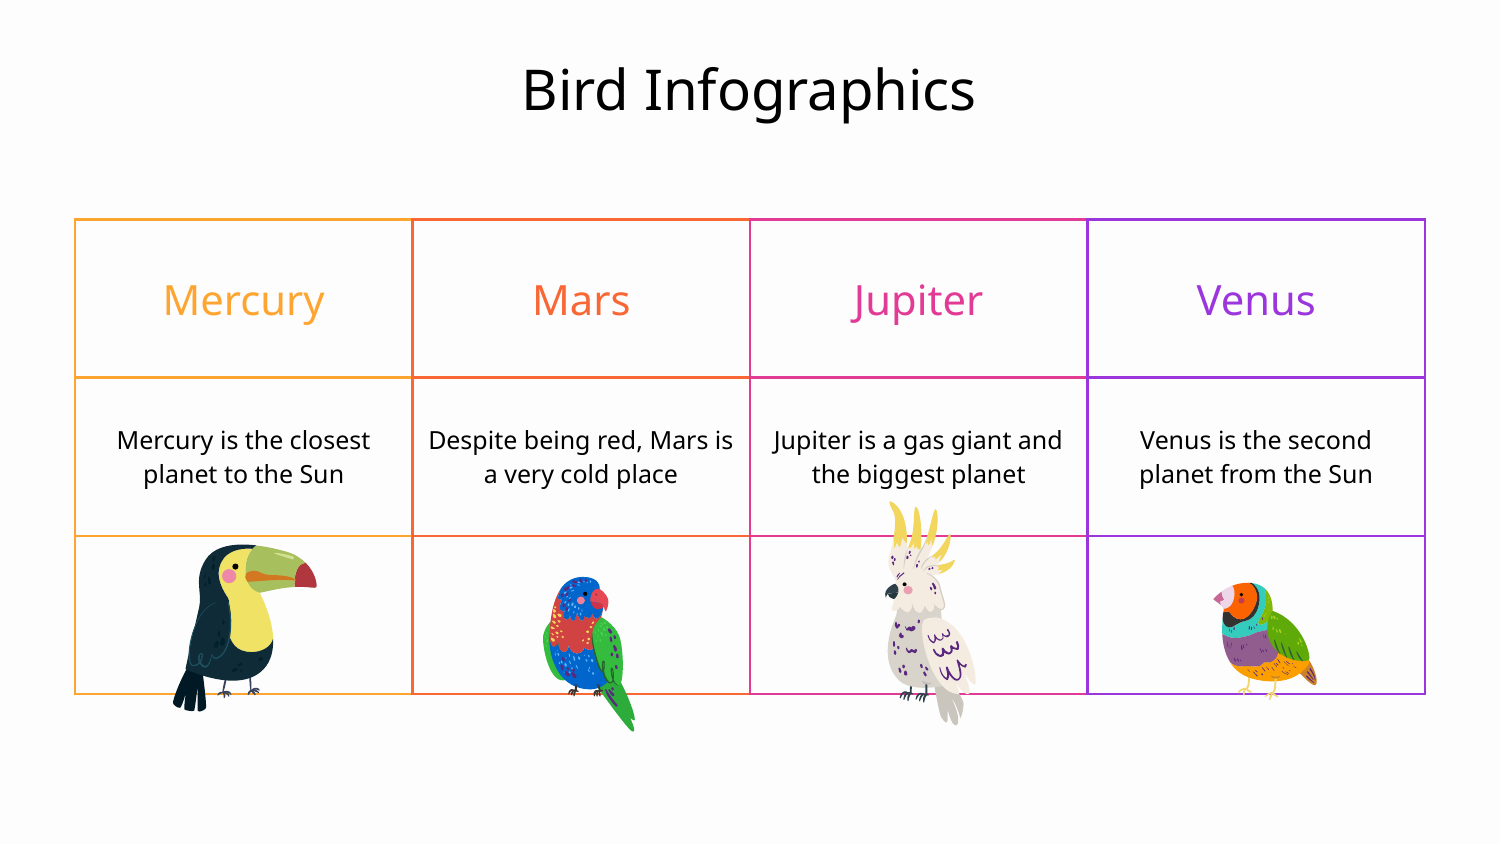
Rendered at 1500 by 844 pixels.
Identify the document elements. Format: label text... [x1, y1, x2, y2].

table_cell [76, 537, 411, 693]
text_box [541, 576, 638, 732]
table_cell [1089, 537, 1424, 693]
table_cell [984, 537, 1086, 693]
table_cell [414, 537, 749, 693]
title Bird Infographics [73, 67, 1425, 108]
table_cell Despite being red, Mars is a very cold place [414, 379, 749, 535]
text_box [881, 501, 979, 726]
table_cell Venus is the second planet from the Sun [1089, 379, 1424, 535]
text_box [172, 544, 318, 712]
table_cell [751, 537, 876, 693]
table_header Mercury [76, 221, 411, 376]
table_cell Jupiter is a gas giant and the biggest planet [751, 379, 1086, 535]
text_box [1212, 582, 1320, 701]
table_cell Mercury is the closest planet to the Sun [76, 379, 411, 535]
table_header Venus [1089, 221, 1424, 376]
table_header Mars [414, 221, 749, 376]
table_header Jupiter [751, 221, 1086, 376]
